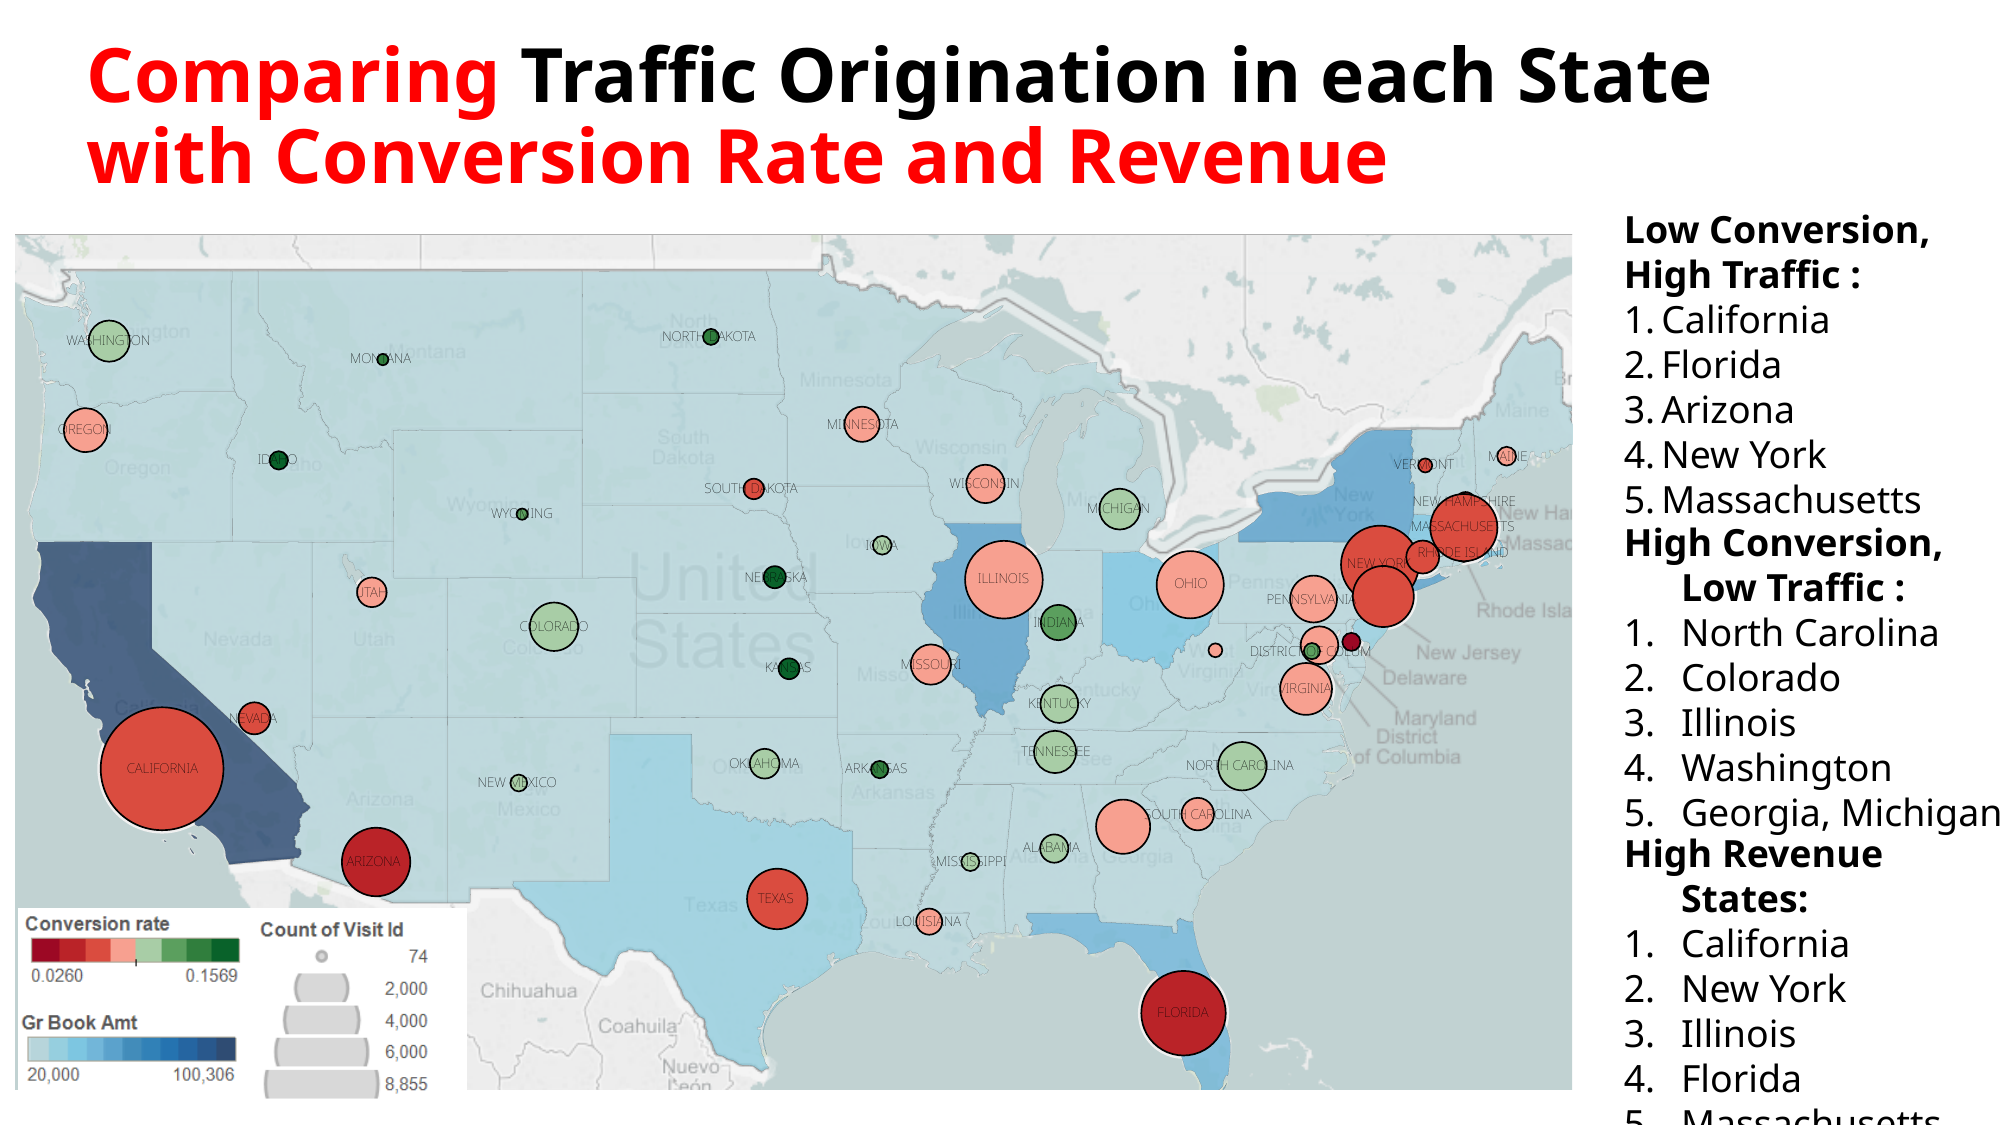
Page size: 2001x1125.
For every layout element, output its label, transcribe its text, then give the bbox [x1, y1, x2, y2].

text_box High Conversion, Low Traffic : North Carolina Colorado Illinois Washington Georgia, Michigan [1609, 512, 2000, 822]
picture [15, 227, 1573, 1107]
text_box Low Conversion, High Traffic : California Florida Arizona New York Massachusetts [1609, 199, 2000, 512]
text_box High Revenue States: California New York Illinois Florida Massachusetts [1609, 822, 2000, 1125]
title Comparing Traffic Origination in each State with Conversion Rate and Revenue [71, 9, 1812, 228]
